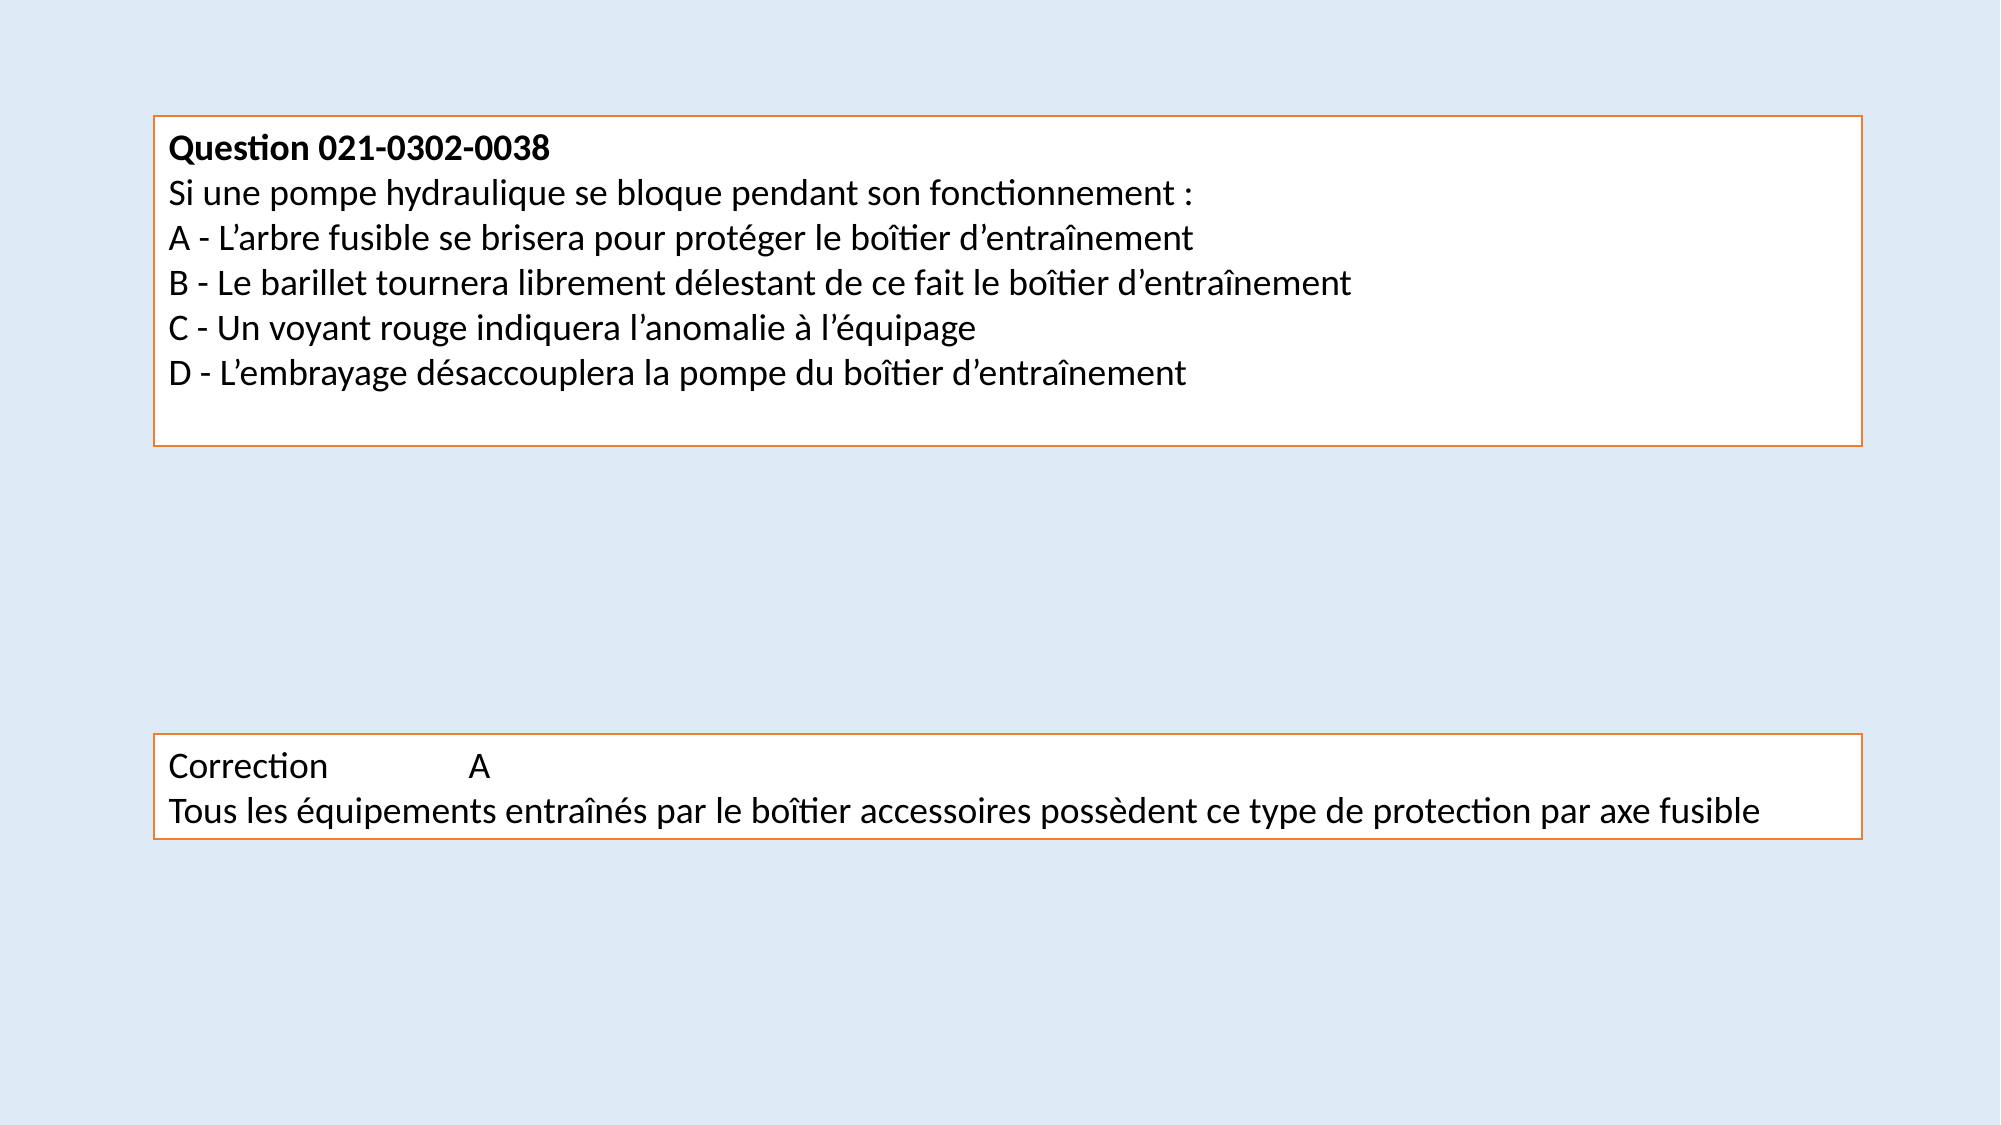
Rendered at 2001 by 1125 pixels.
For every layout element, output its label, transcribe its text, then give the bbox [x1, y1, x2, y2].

text_box Correction A Tous les équipements entraînés par le boîtier accessoires possèdent ce type de protection par axe fusible [153, 733, 1863, 840]
text_box Question 021-0302-0038 Si une pompe hydraulique se bloque pendant son fonctionnement : A - L’arbre fusible se brisera pour protéger le boîtier d’entraînement B - Le barillet tournera librement délestant de ce fait le boîtier d’entraînement C - Un voyant rouge indiquera l’anomalie à l’équipage D - L’embrayage désaccouplera la pompe du boîtier d’entraînement [153, 115, 1863, 447]
